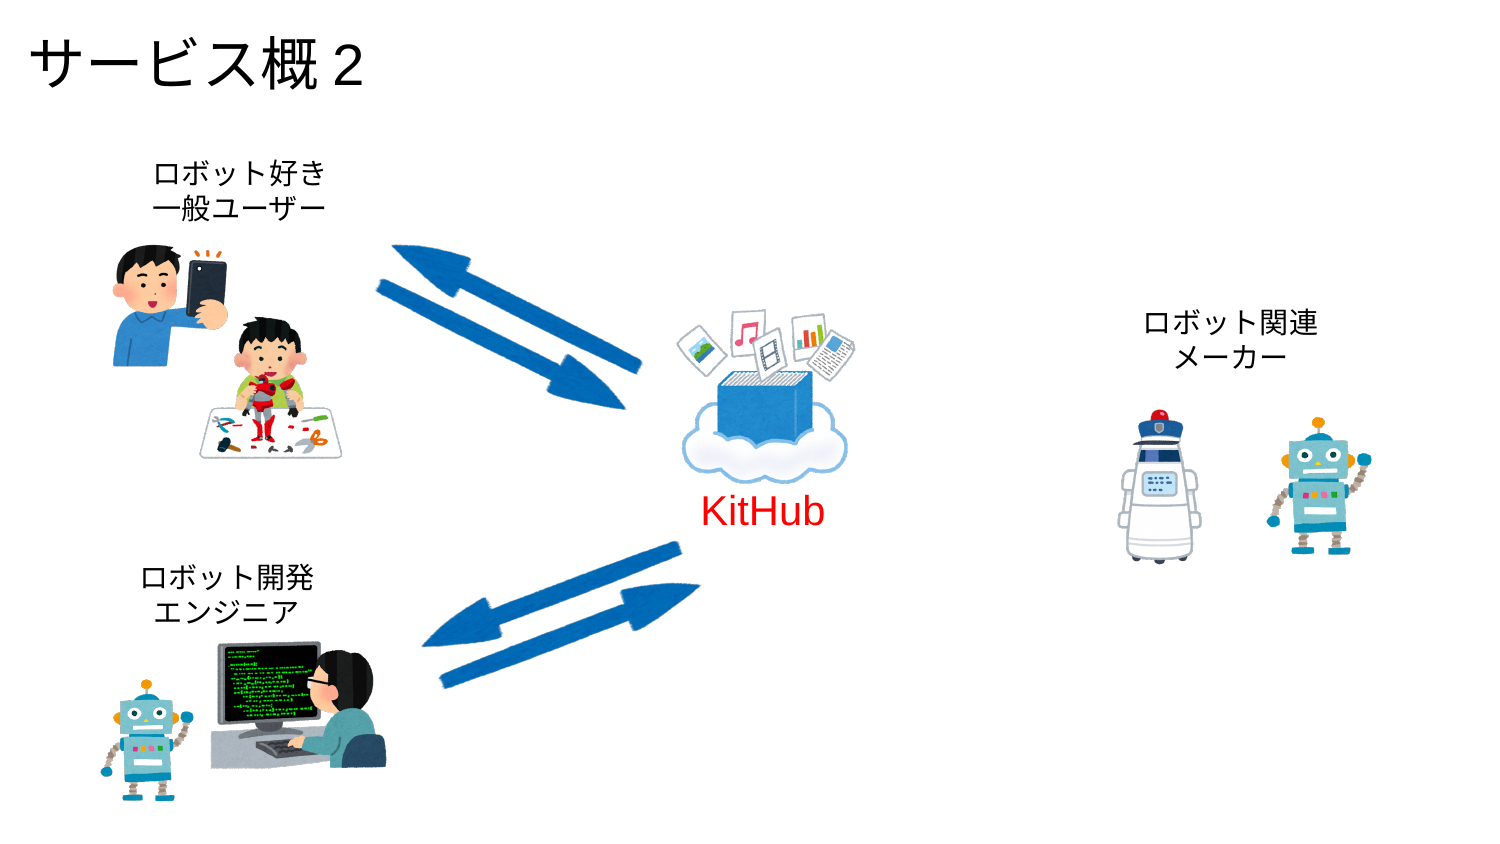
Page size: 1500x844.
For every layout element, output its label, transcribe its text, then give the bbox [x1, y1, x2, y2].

title サービス概2 [12, 12, 1411, 107]
picture [674, 305, 857, 489]
text_box ロボット関連 メーカー [1097, 289, 1364, 384]
text_box ロボット好き 一般ユーザー [106, 140, 374, 235]
text_box KitHub [629, 468, 897, 563]
picture [93, 676, 200, 806]
text_box ロボット開発 エンジニア [93, 544, 361, 639]
picture [207, 630, 390, 777]
picture [1258, 413, 1379, 560]
picture [105, 242, 346, 461]
picture [1097, 405, 1222, 568]
picture [350, 215, 670, 437]
picture [399, 515, 723, 713]
